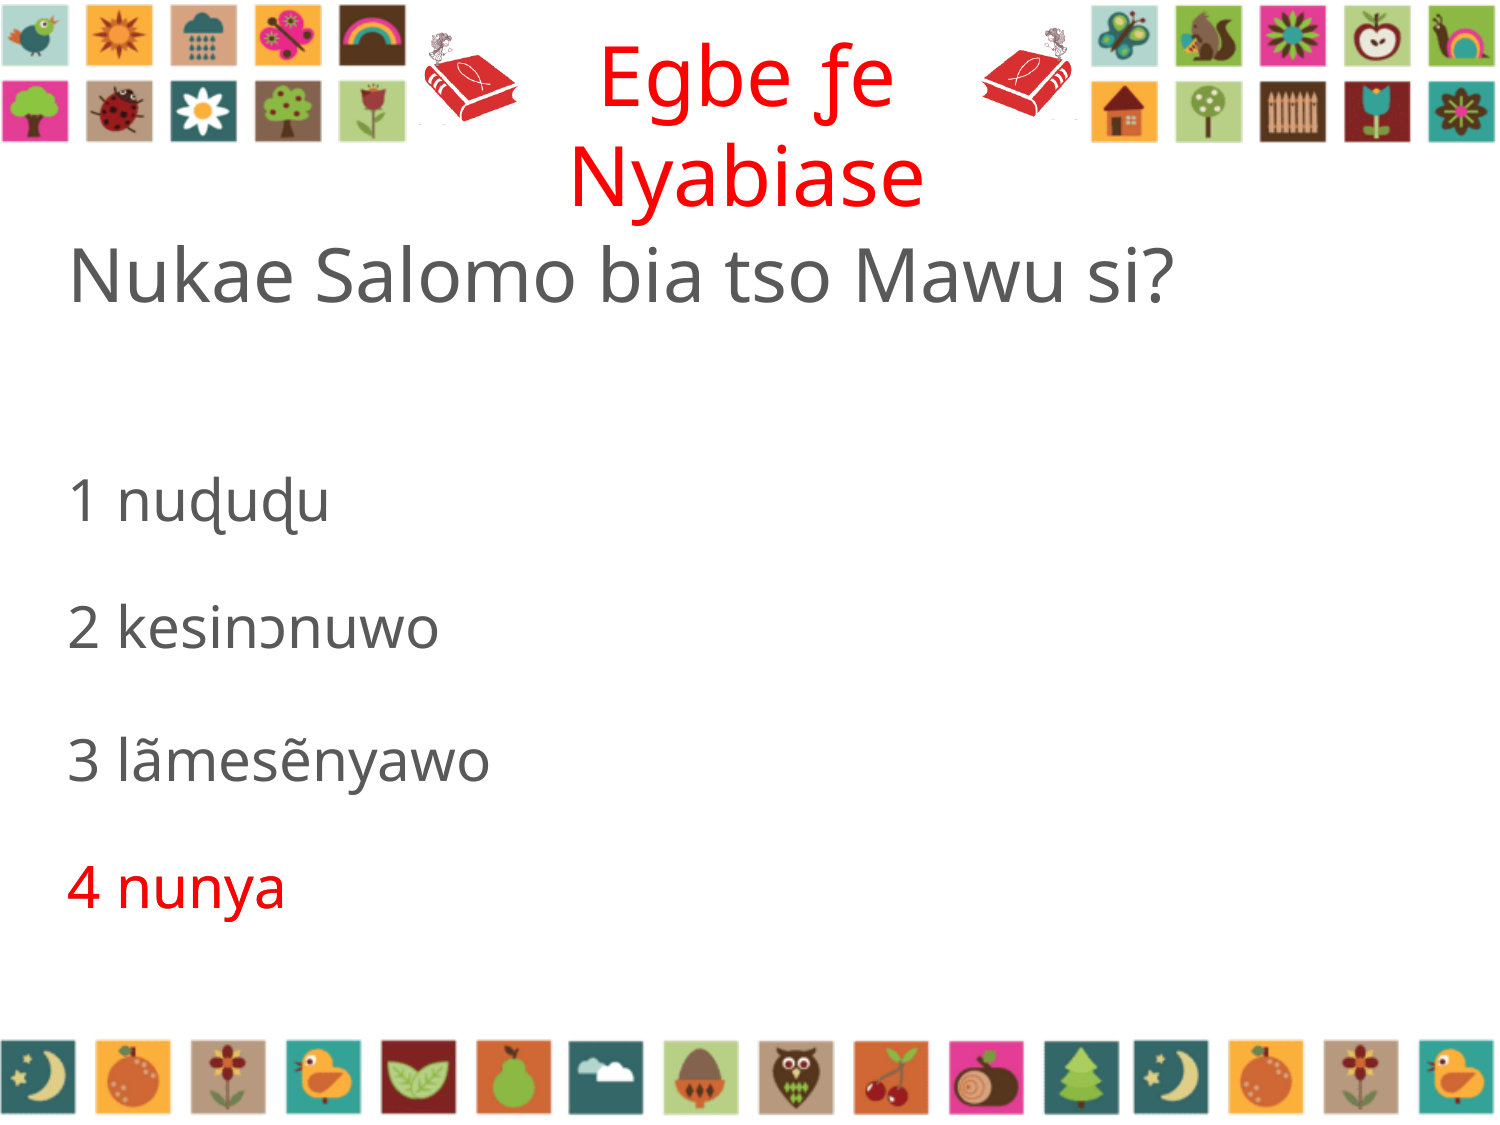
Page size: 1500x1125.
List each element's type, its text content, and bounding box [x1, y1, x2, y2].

text_box 1 nuɖuɖu [53, 456, 1436, 541]
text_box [0, 1028, 1500, 1118]
text_box Egbe ƒe Nyabiase [414, 16, 1080, 219]
text_box 4 nunya [53, 842, 1483, 928]
picture [950, 3, 1500, 150]
picture [0, 3, 550, 150]
text_box 3 lãmesẽnyawo [53, 716, 1483, 801]
text_box 2 kesinɔnuwo [53, 582, 1436, 668]
text_box Nukae Salomo bia tso Mawu si? [53, 219, 1436, 325]
